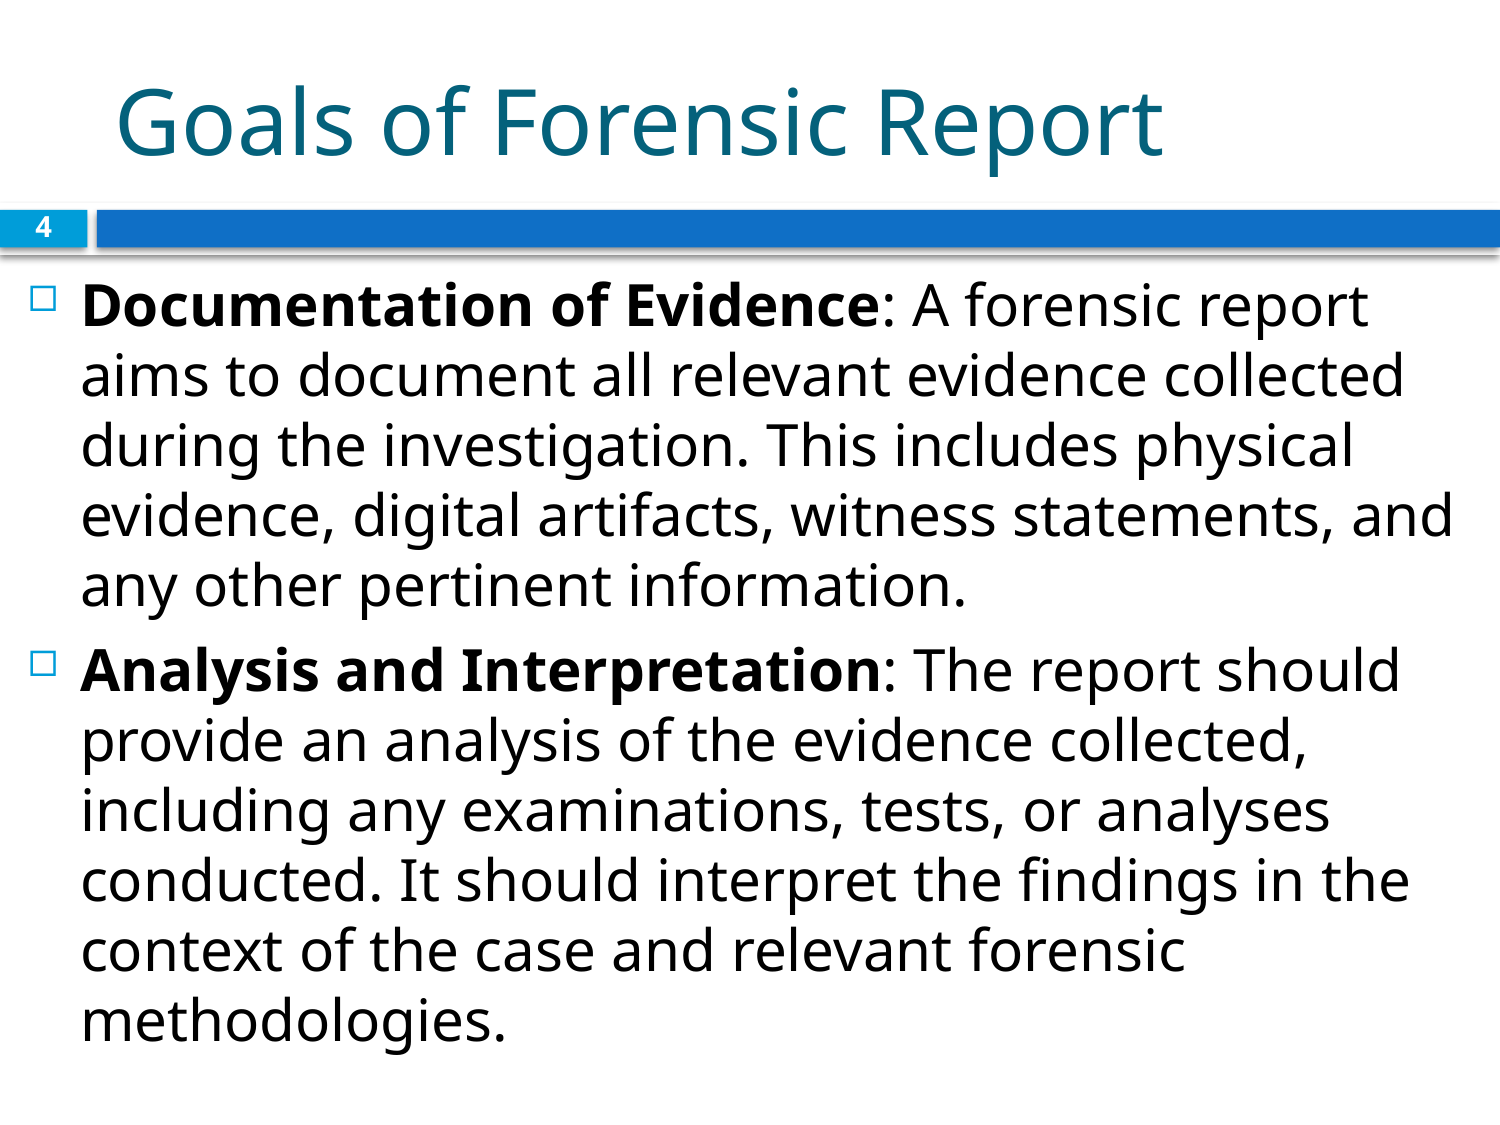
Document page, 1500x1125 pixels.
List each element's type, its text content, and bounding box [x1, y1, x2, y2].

list Documentation of Evidence: A forensic report aims to document all relevant evidence collected during the investigation. This includes physical evidence, digital artifacts, witness statements, and any other pertinent information. Analysis and Interpretation: The report should provide an analysis of the evidence collected, including any examinations, tests, or analyses conducted. It should interpret the findings in the context of the case and relevant forensic methodologies. [12, 260, 1500, 1113]
title Goals of Forensic Report [99, 37, 1438, 201]
slide_number 4 [0, 208, 88, 249]
